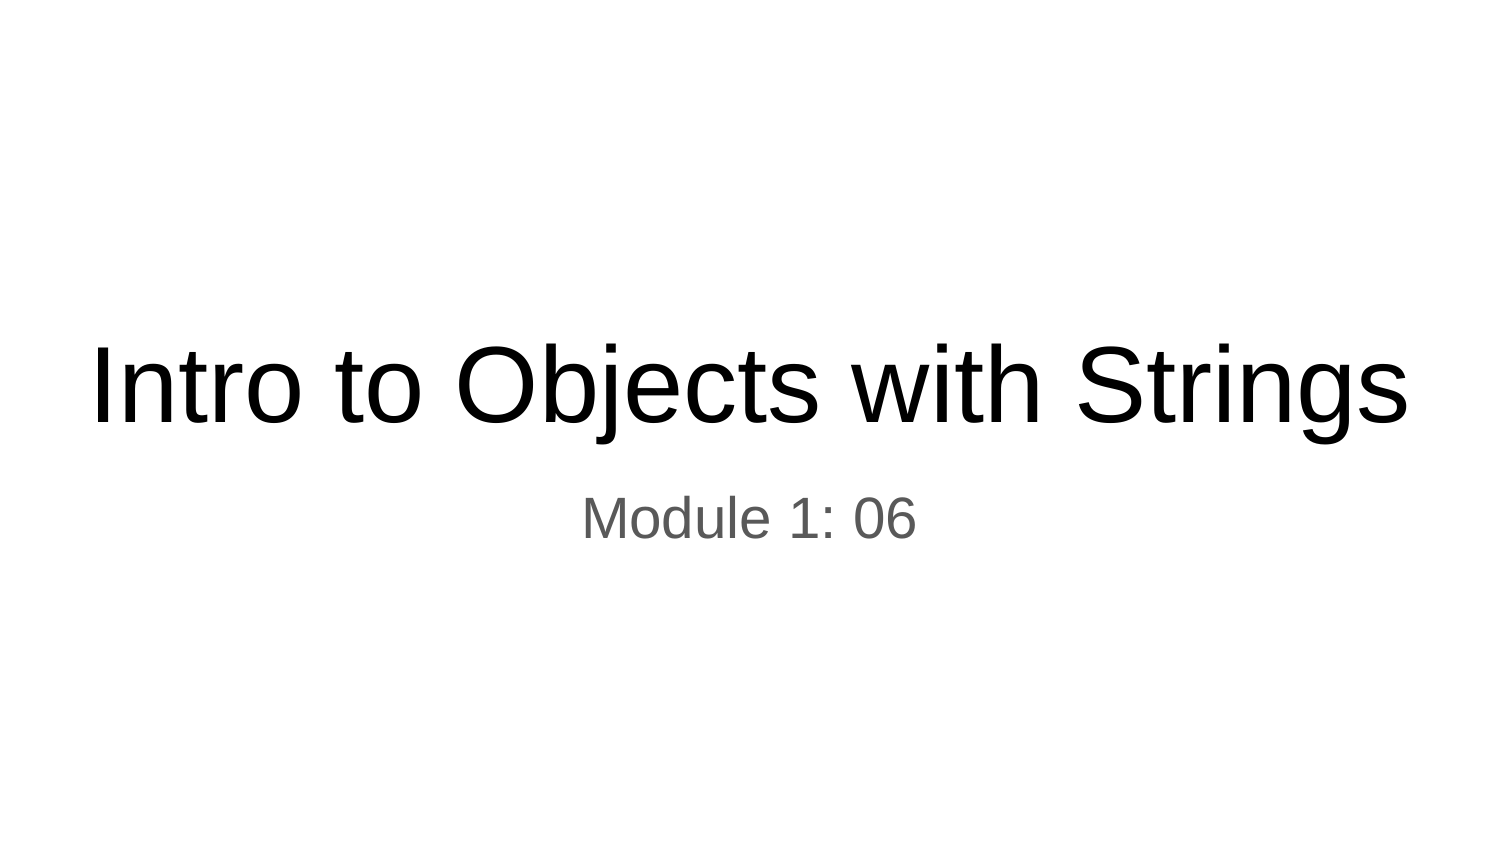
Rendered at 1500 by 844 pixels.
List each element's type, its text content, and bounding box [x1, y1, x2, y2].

title Intro to Objects with Strings [51, 122, 1449, 459]
subtitle Module 1: 06 [51, 464, 1449, 595]
